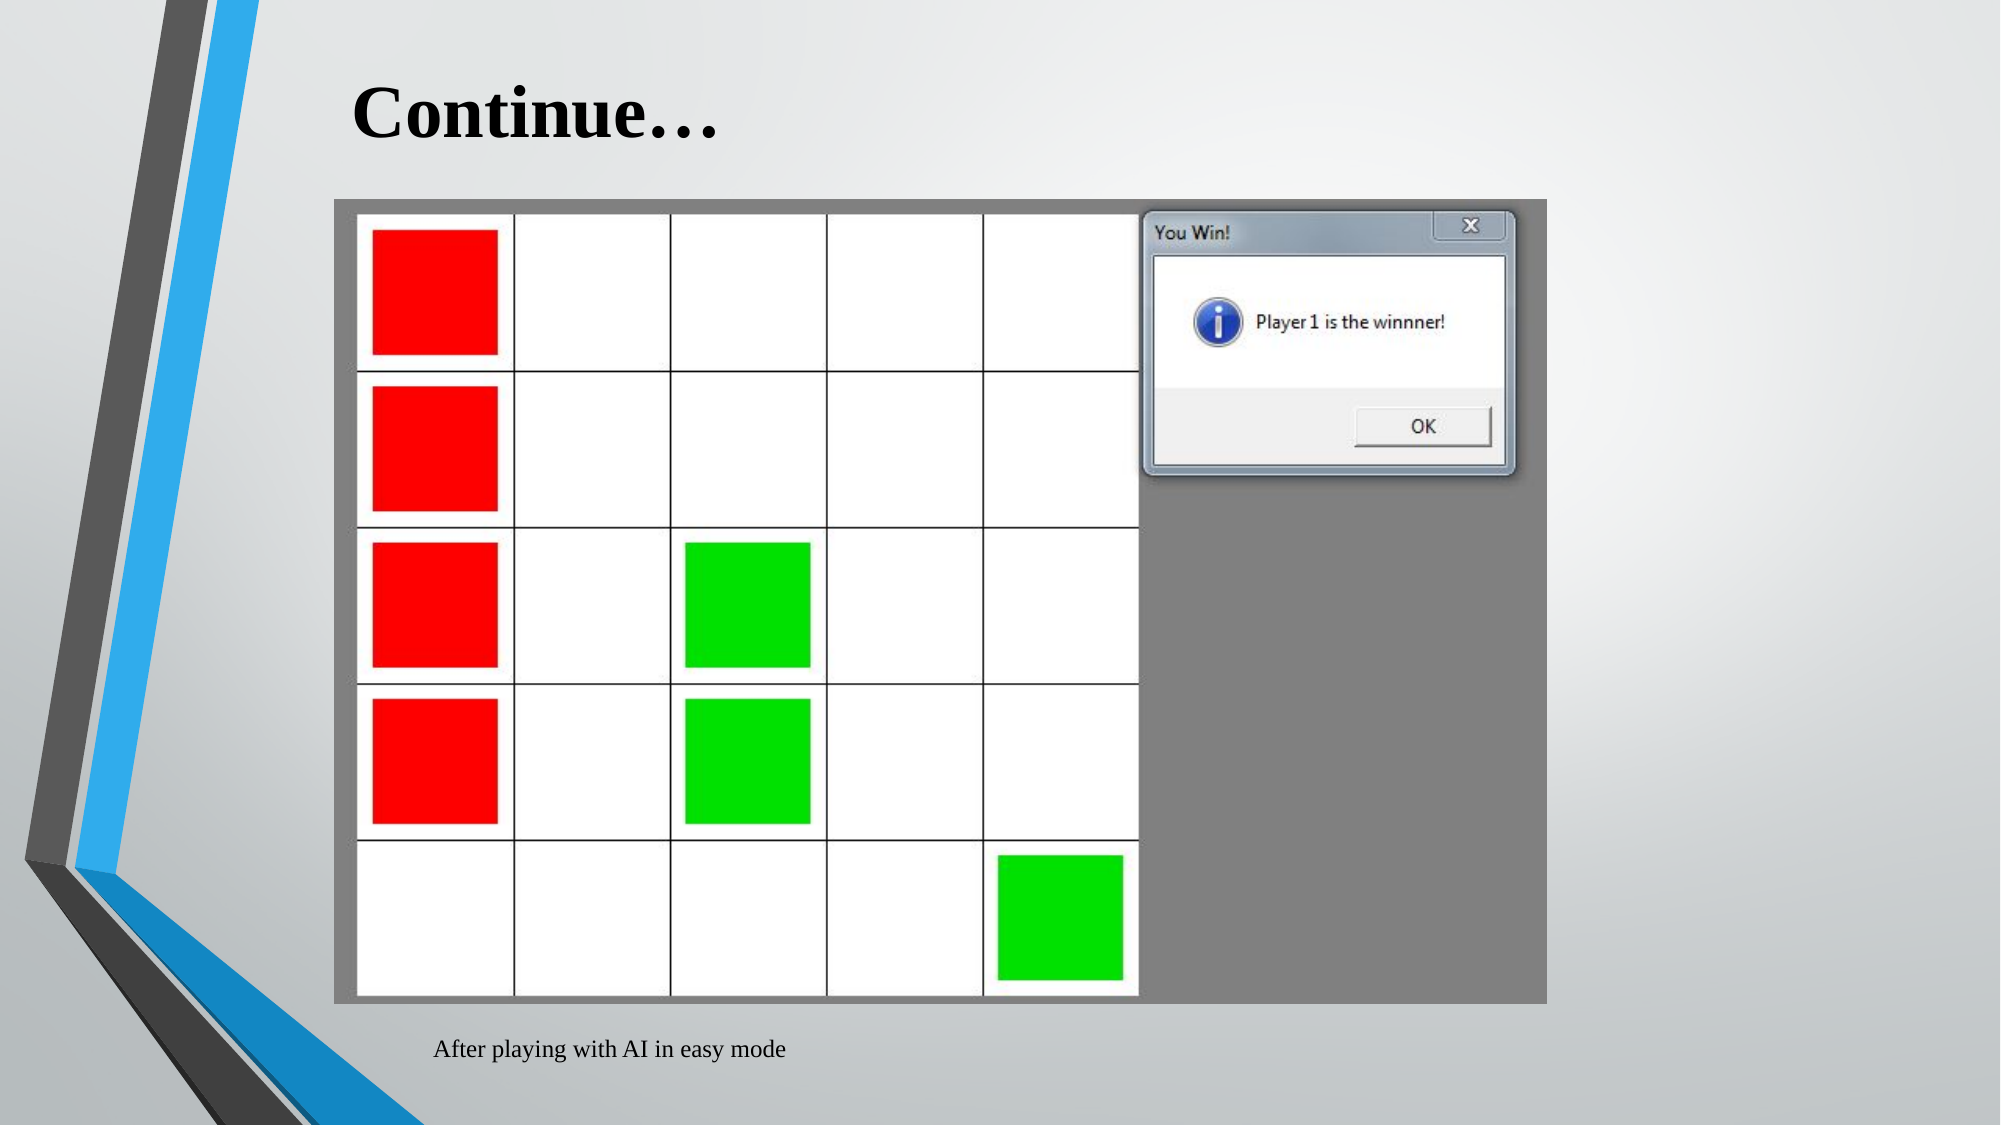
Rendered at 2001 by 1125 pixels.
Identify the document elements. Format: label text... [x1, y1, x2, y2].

picture [333, 198, 1547, 1005]
text_box Continue… [336, 55, 737, 161]
text_box After playing with AI in easy mode [418, 1024, 1107, 1070]
